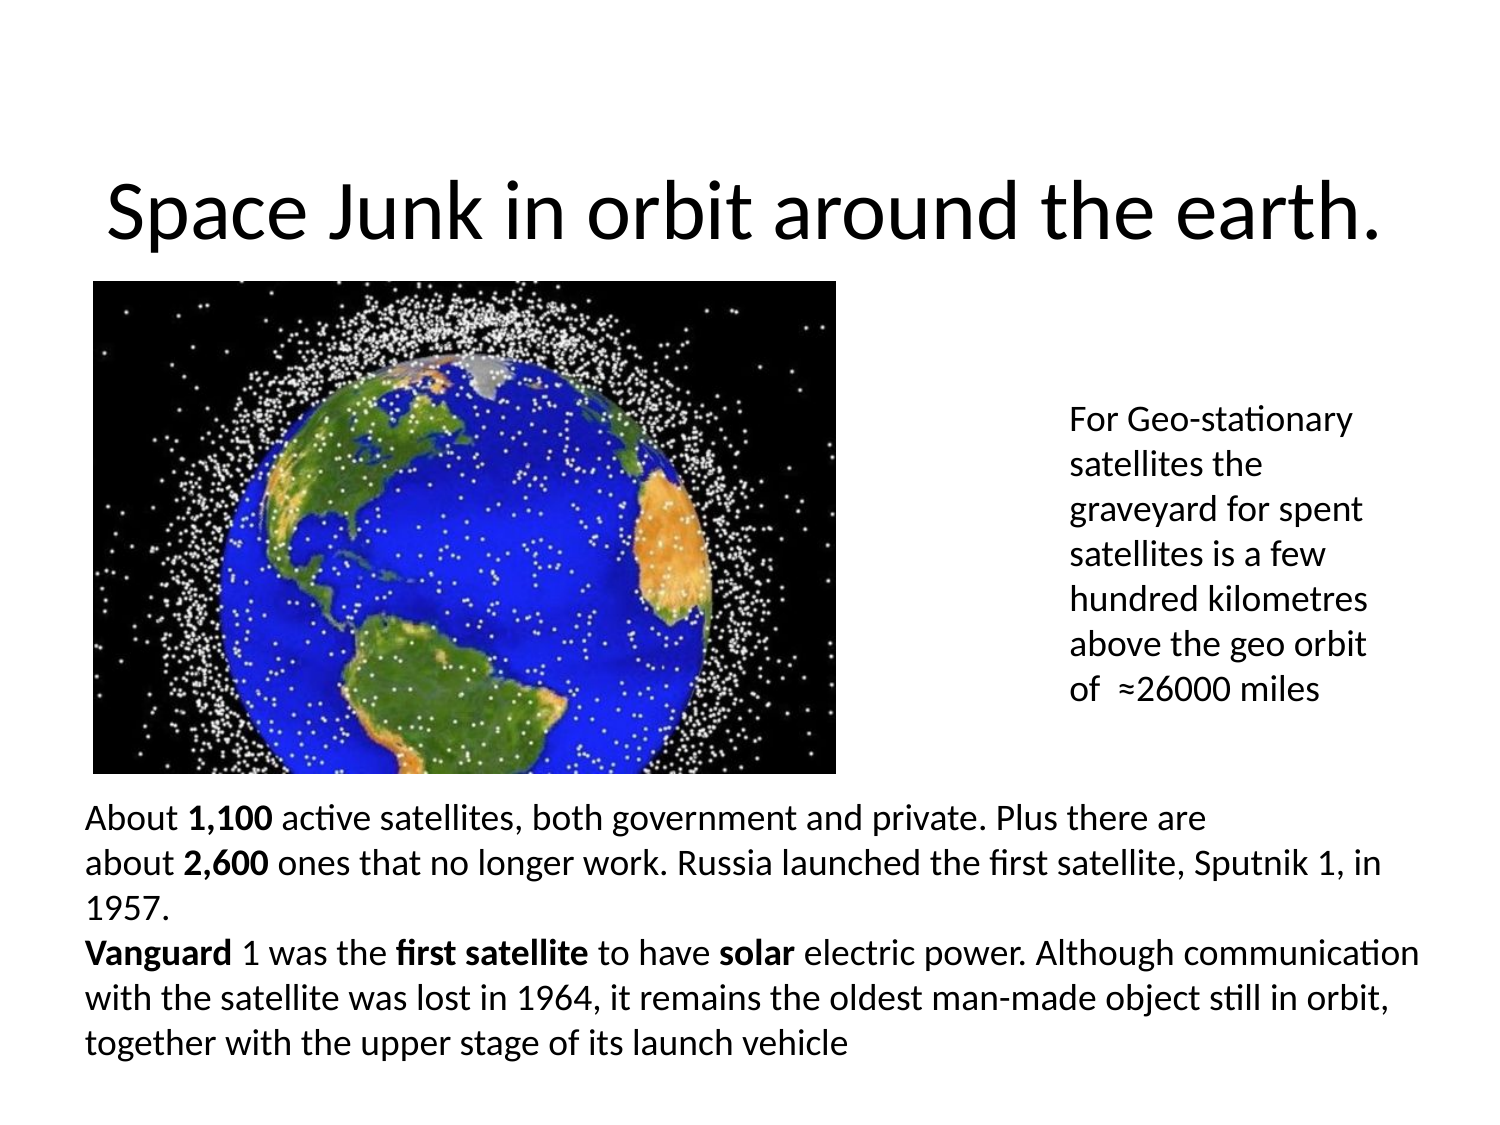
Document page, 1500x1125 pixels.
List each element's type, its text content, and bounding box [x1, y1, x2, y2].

title Space Junk in orbit around the earth. [70, 140, 1421, 270]
text_box For Geo-stationary satellites the graveyard for spent satellites is a few hundred kilometres above the geo orbit of ≈26000 miles [1054, 386, 1418, 717]
picture [93, 280, 836, 774]
text_box About 1,100 active satellites, both government and private. Plus there are about 2,600 ones that no longer work. Russia launched the first satellite, Sputnik 1, in 1957. Vanguard 1 was the first satellite to have solar electric power. Although communication with the satellite was lost in 1964, it remains the oldest man-made object still in orbit, together with the upper stage of its launch vehicle [70, 785, 1442, 1070]
